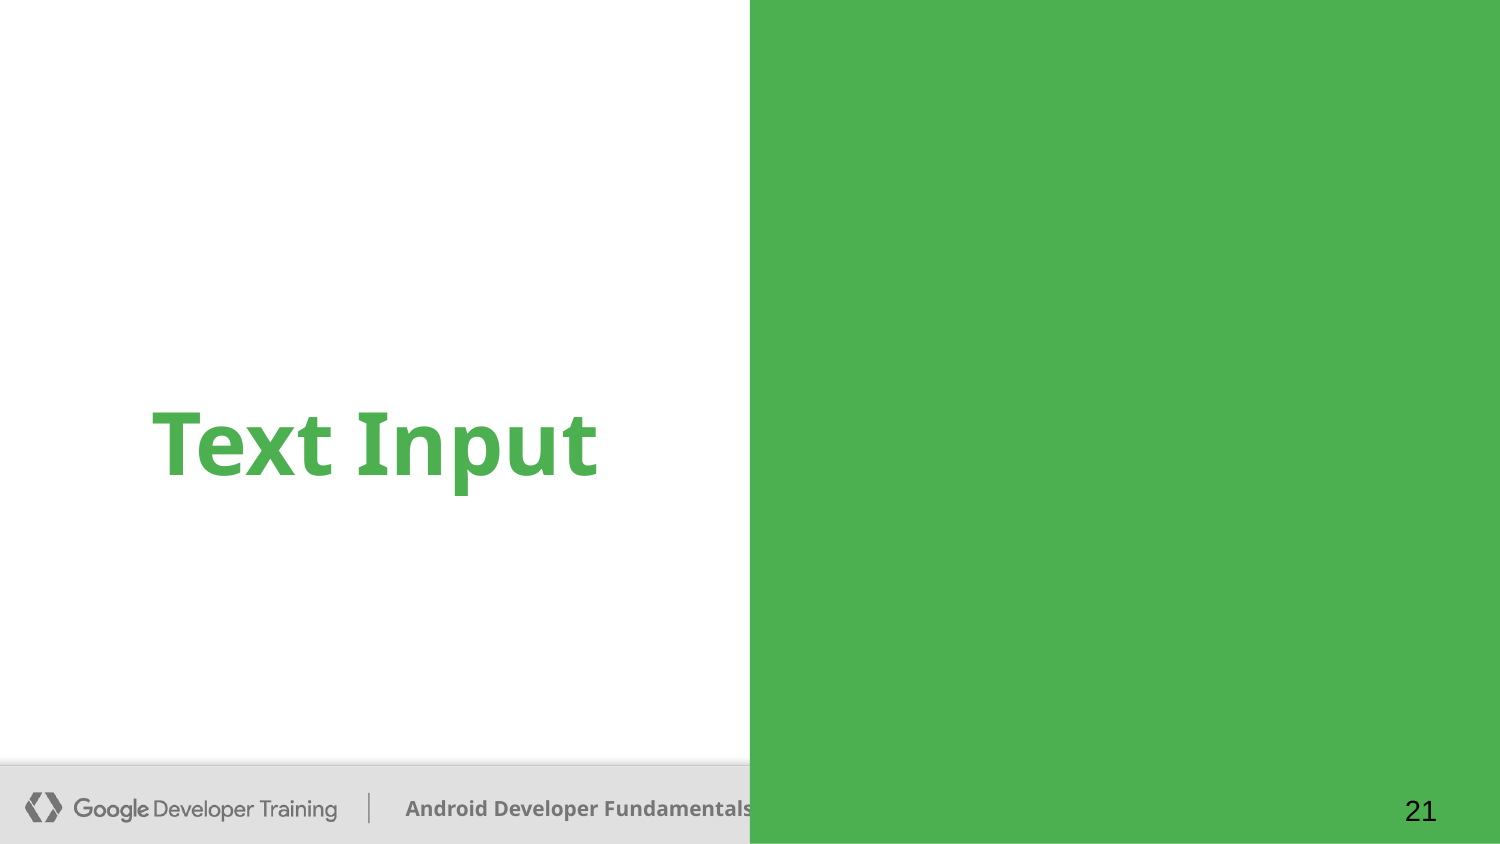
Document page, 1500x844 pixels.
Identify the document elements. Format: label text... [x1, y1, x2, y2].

title Text Input [43, 264, 708, 508]
slide_number 21 [1389, 777, 1480, 842]
picture [0, 0, 749, 844]
